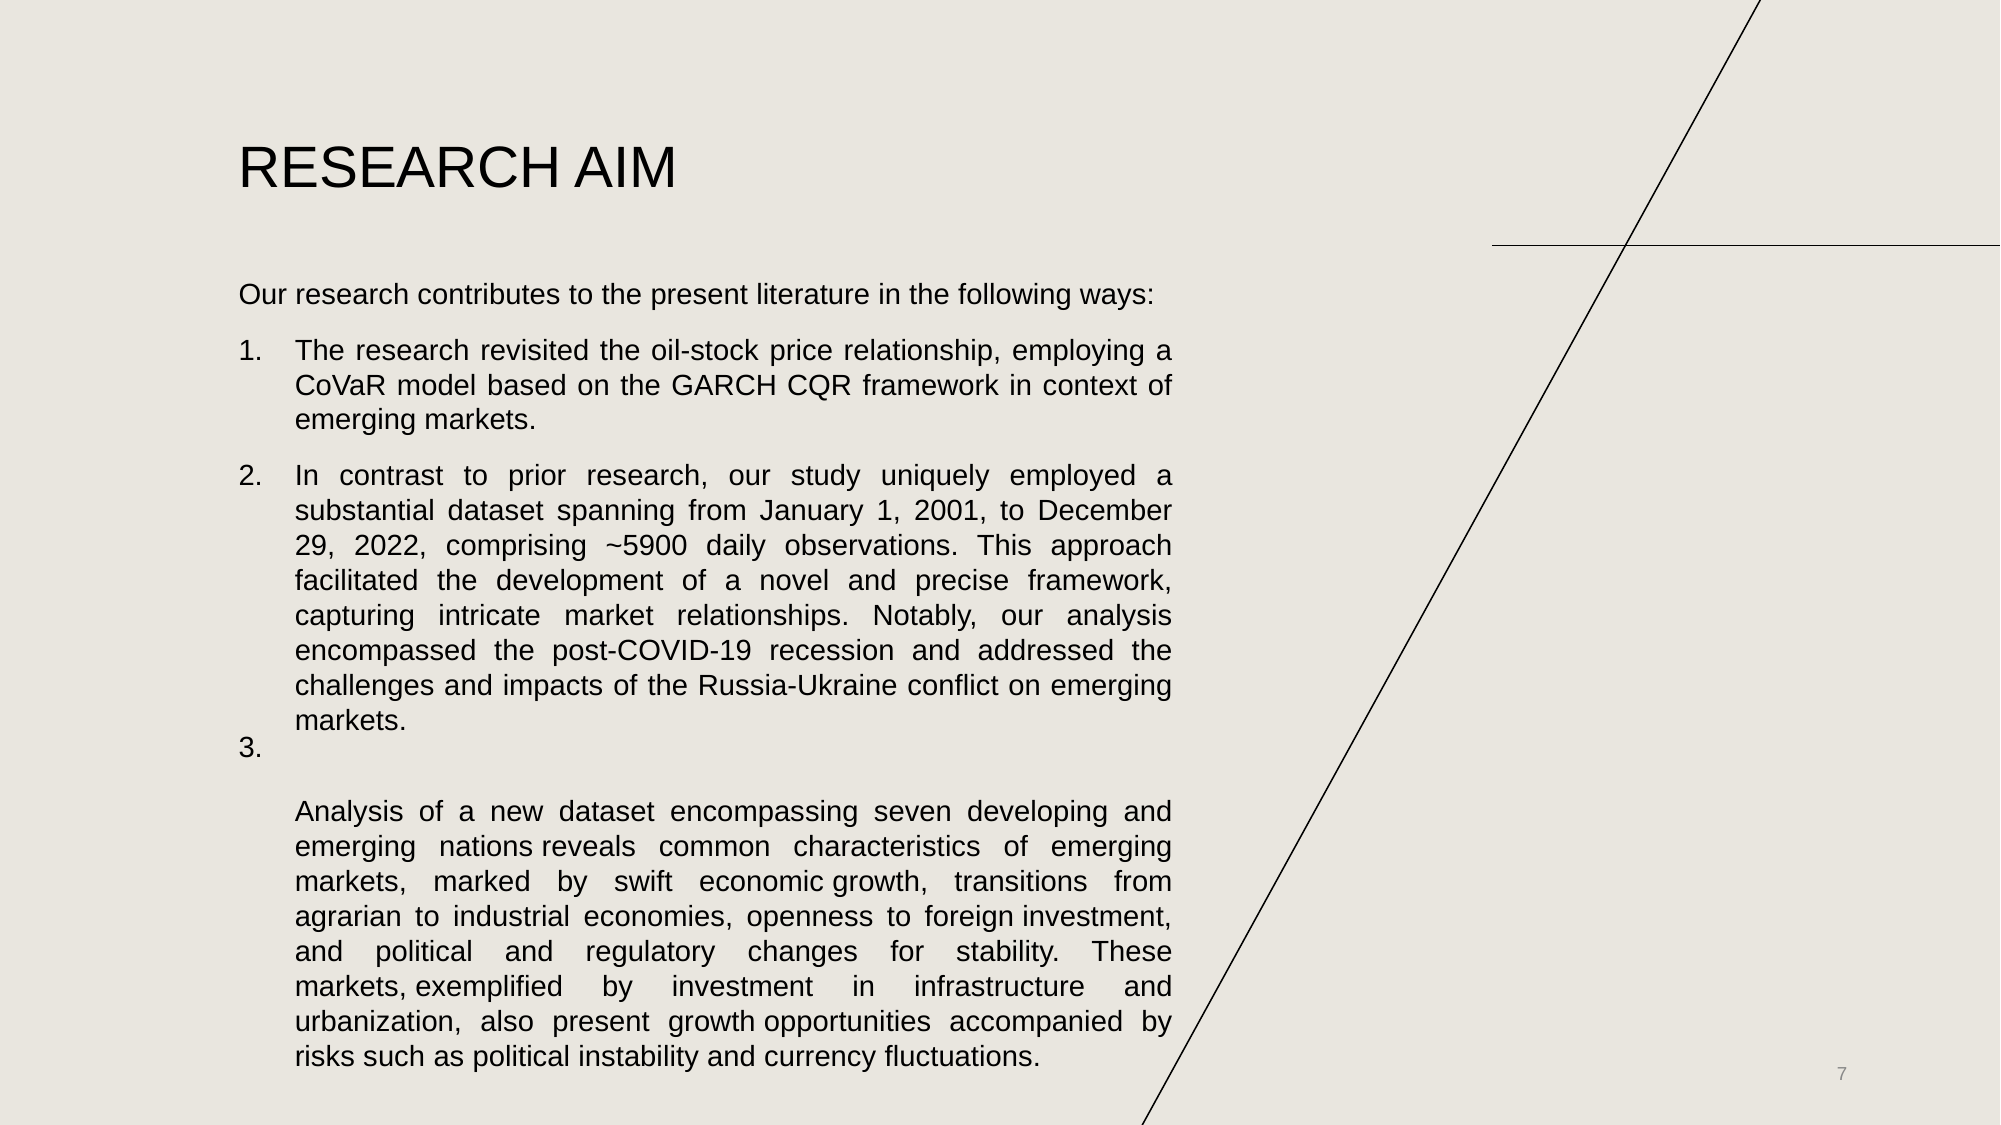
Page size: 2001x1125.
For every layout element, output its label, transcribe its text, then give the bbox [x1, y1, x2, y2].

slide_number ‹#› [1412, 1042, 1863, 1103]
title RESEARCH AIM [223, 9, 1062, 208]
list Our research contributes to the present literature in the following ways: The research revisited the oil-stock price relationship, employing a CoVaR model based on the GARCH CQR framework in context of emerging markets. In contrast to prior research, our study uniquely employed a substantial dataset spanning from January 1, 2001, to December 29, 2022, comprising ~5900 daily observations. This approach facilitated the development of a novel and precise framework, capturing intricate market relationships. Notably, our analysis encompassed the post-COVID-19 recession and addressed the challenges and impacts of the Russia-Ukraine conflict on emerging markets. Analysis of a new dataset encompassing seven developing and emerging nations reveals common characteristics of emerging markets, marked by swift economic growth, transitions from agrarian to industrial economies, openness to foreign investment, and political and regulatory changes for stability. These markets, exemplified by investment in infrastructure and urbanization, also present growth opportunities accompanied by risks such as political instability and currency fluctuations. [223, 267, 1189, 1003]
